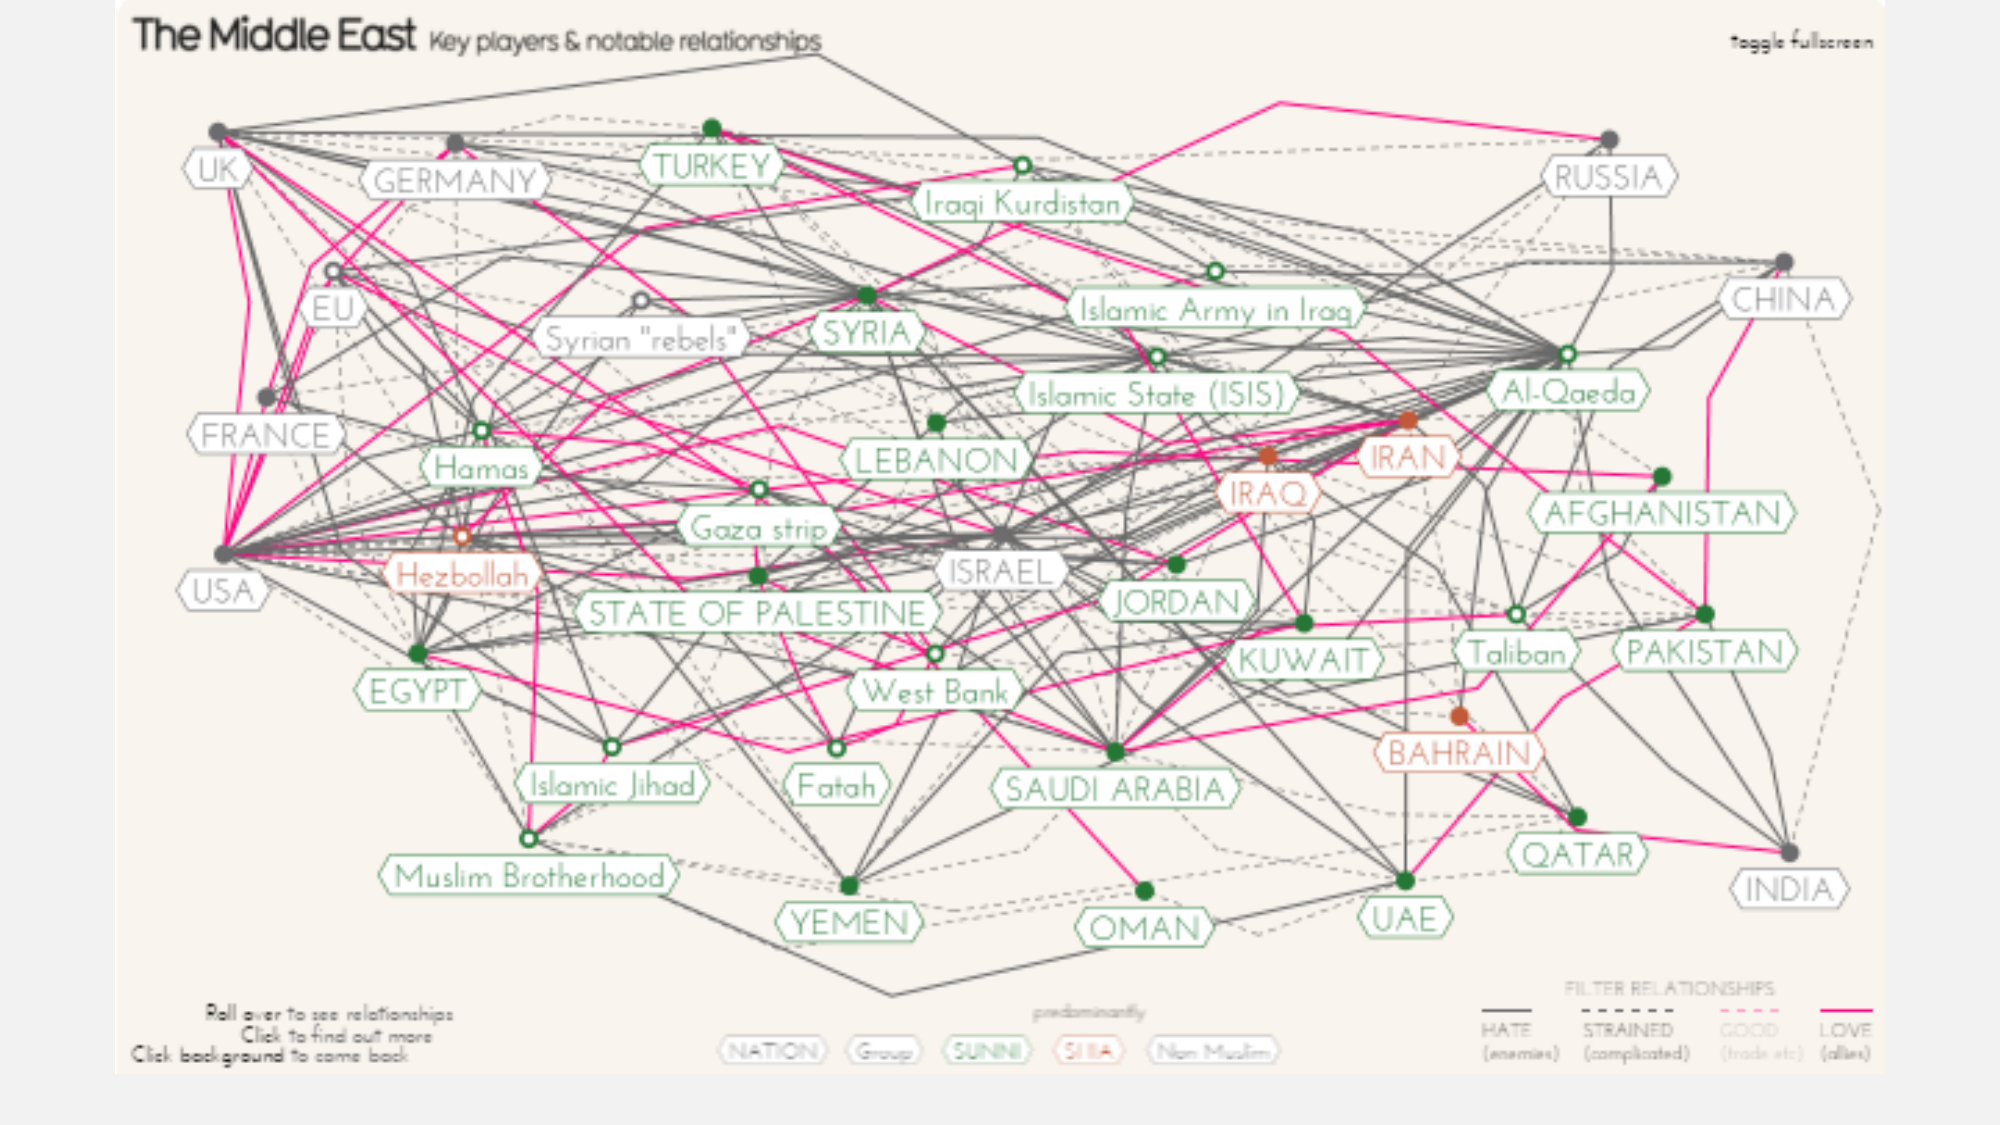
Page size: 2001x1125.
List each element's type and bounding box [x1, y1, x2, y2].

list [115, 0, 1885, 1074]
